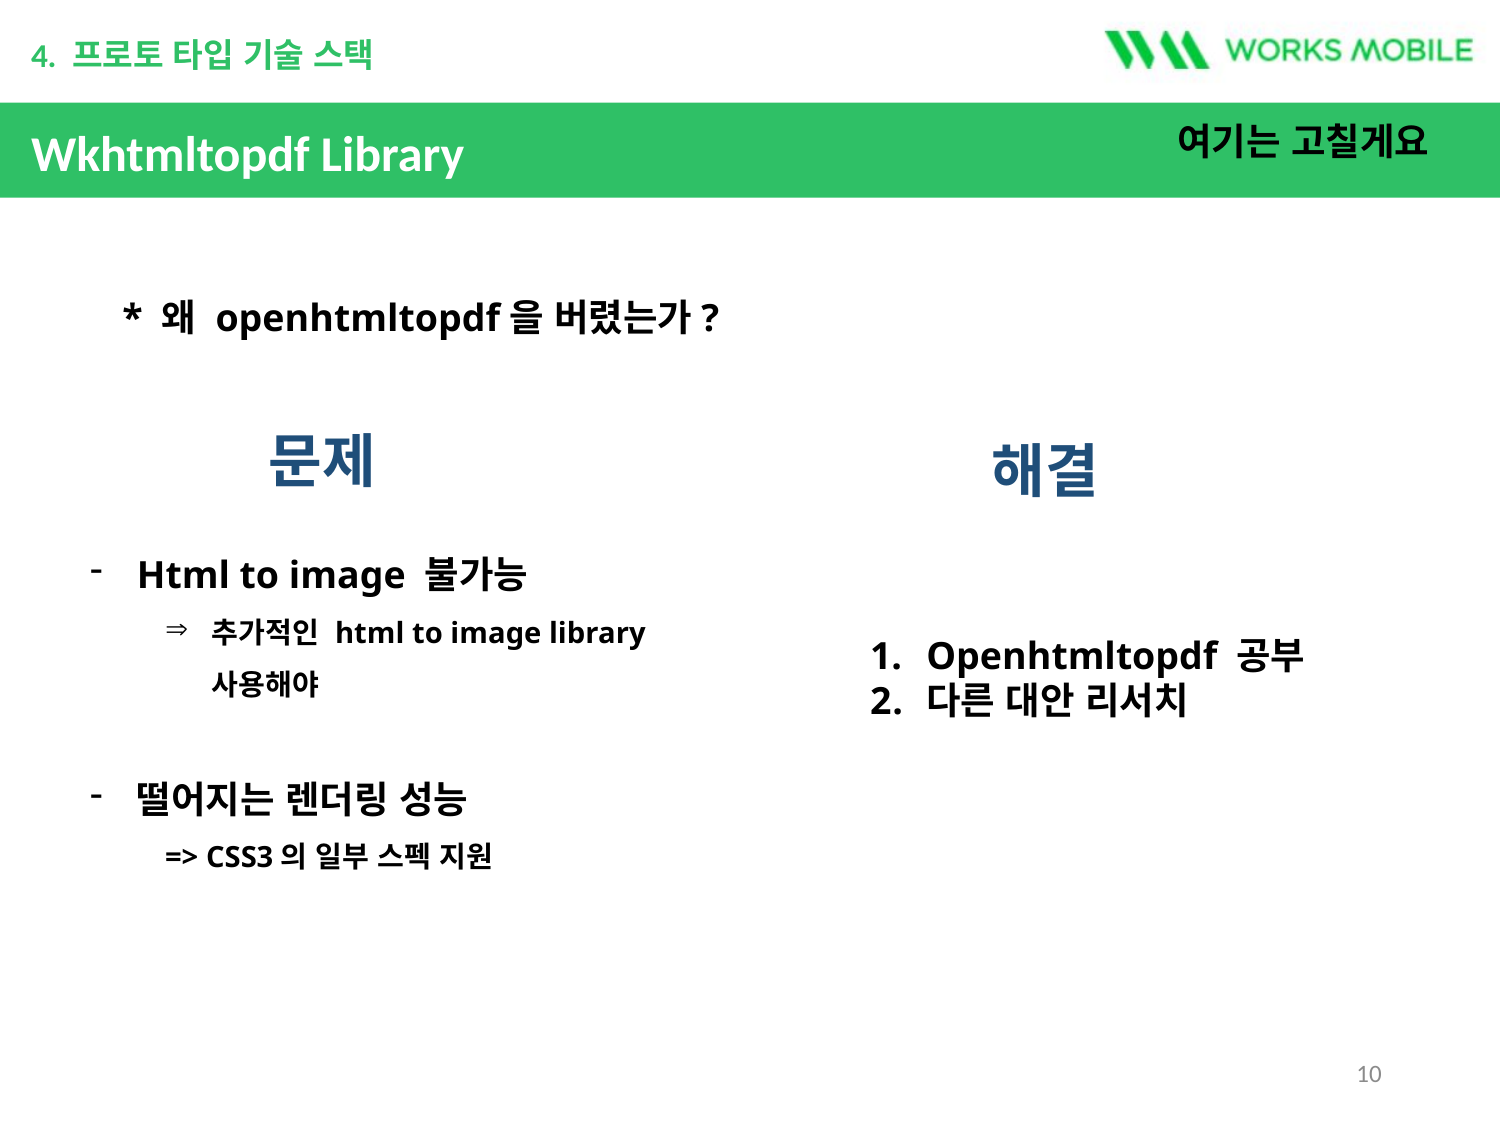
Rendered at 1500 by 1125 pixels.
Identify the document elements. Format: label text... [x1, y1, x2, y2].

text_box [0, 102, 1500, 199]
text_box 문제 [253, 416, 471, 502]
text_box 여기는 고칠게요 [1162, 110, 1500, 171]
text_box 4. 프로토 타입 기술 스택 [16, 26, 1085, 82]
text_box Html to image 불가능 추가적인 html to image library 사용해야 떨어지는 렌더링 성능 => CSS3의 일부 스펙 지원 [75, 521, 759, 934]
text_box 해결 [976, 426, 1194, 511]
slide_number 10 [1059, 1042, 1397, 1103]
text_box * 왜 openhtmltopdf을 버렸는가? [107, 286, 1397, 347]
picture [1085, 2, 1498, 93]
text_box Wkhtmltopdf Library [16, 113, 1100, 189]
text_box Openhtmltopdf 공부 다른 대안 리서치 [855, 624, 1500, 730]
